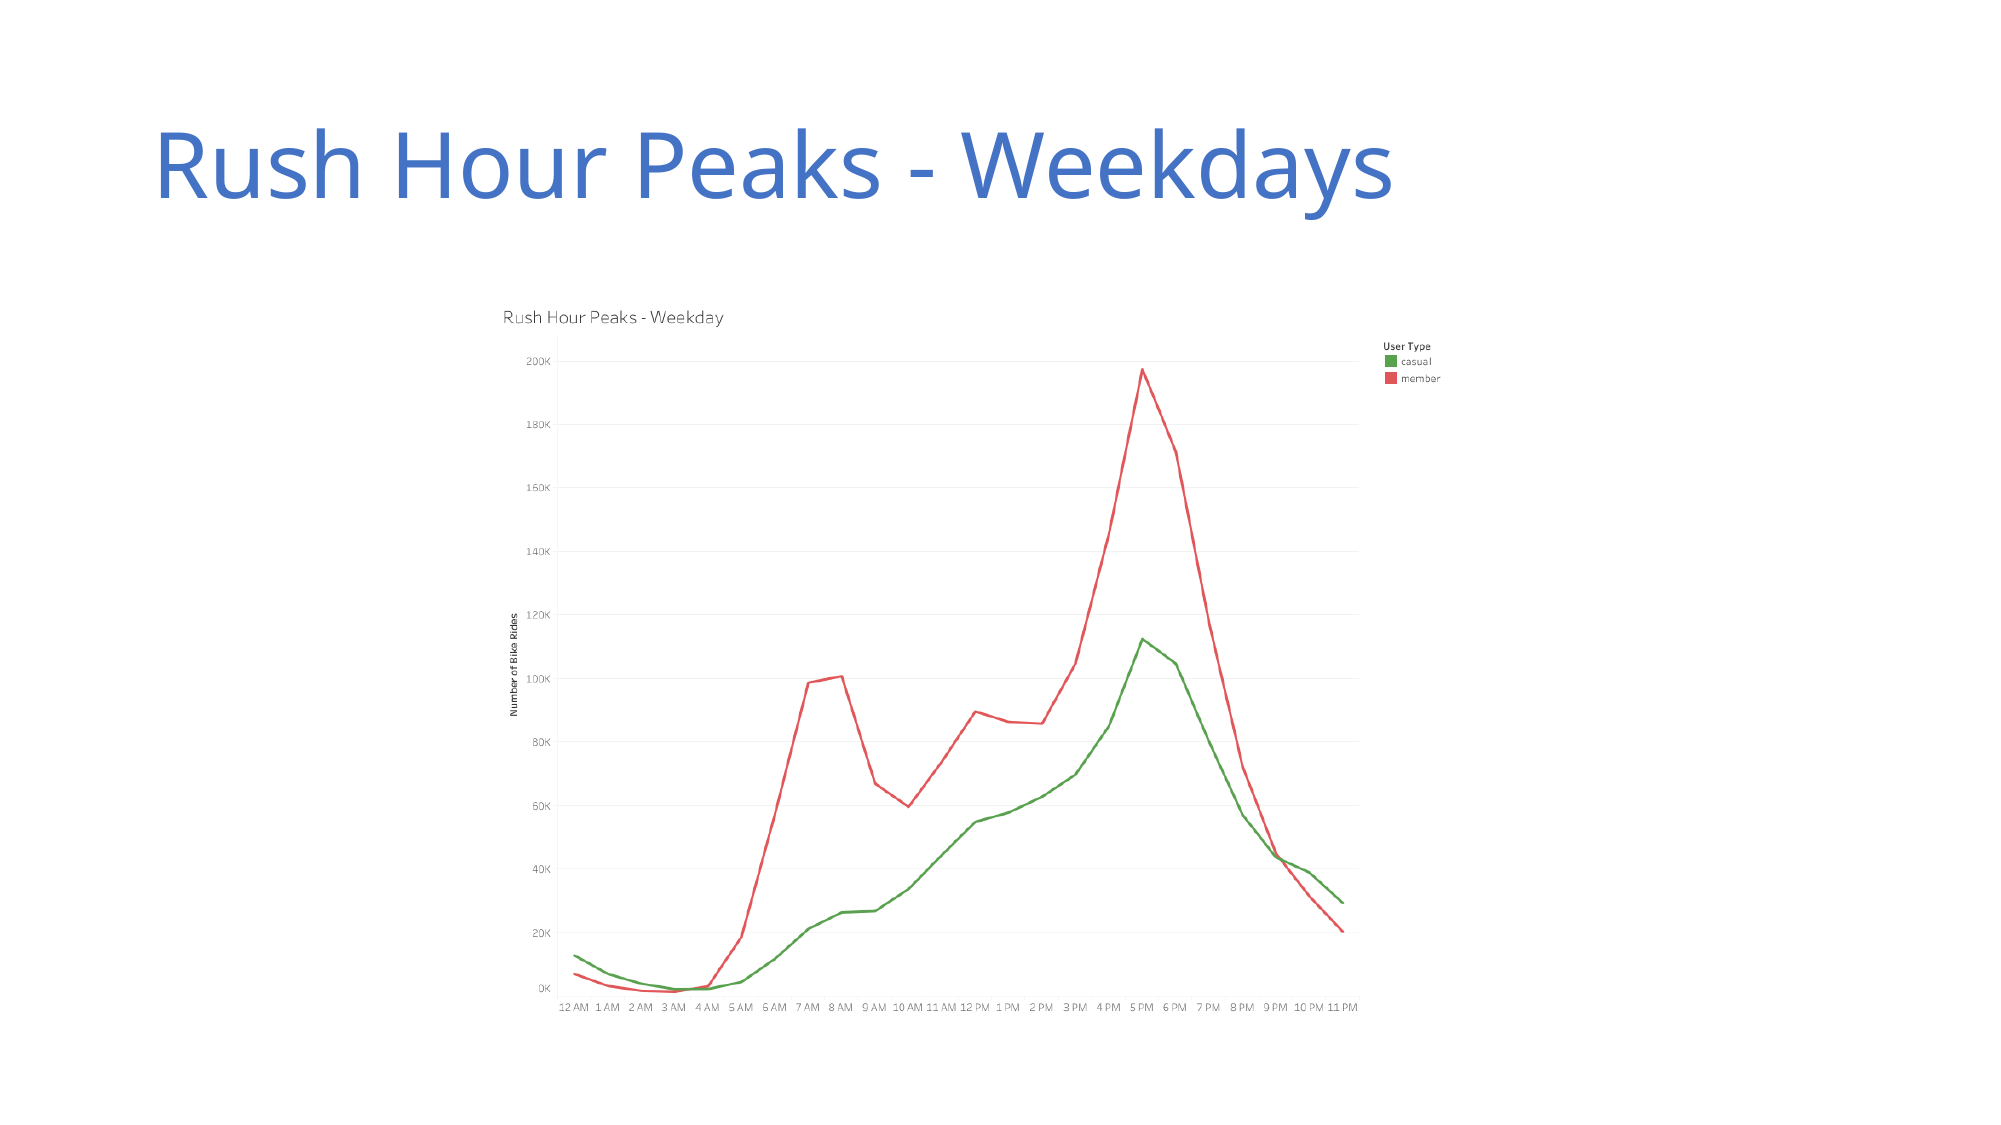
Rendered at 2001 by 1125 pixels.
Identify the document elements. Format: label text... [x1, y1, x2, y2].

title Rush Hour Peaks - Weekdays [137, 59, 1863, 278]
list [499, 299, 1501, 1014]
